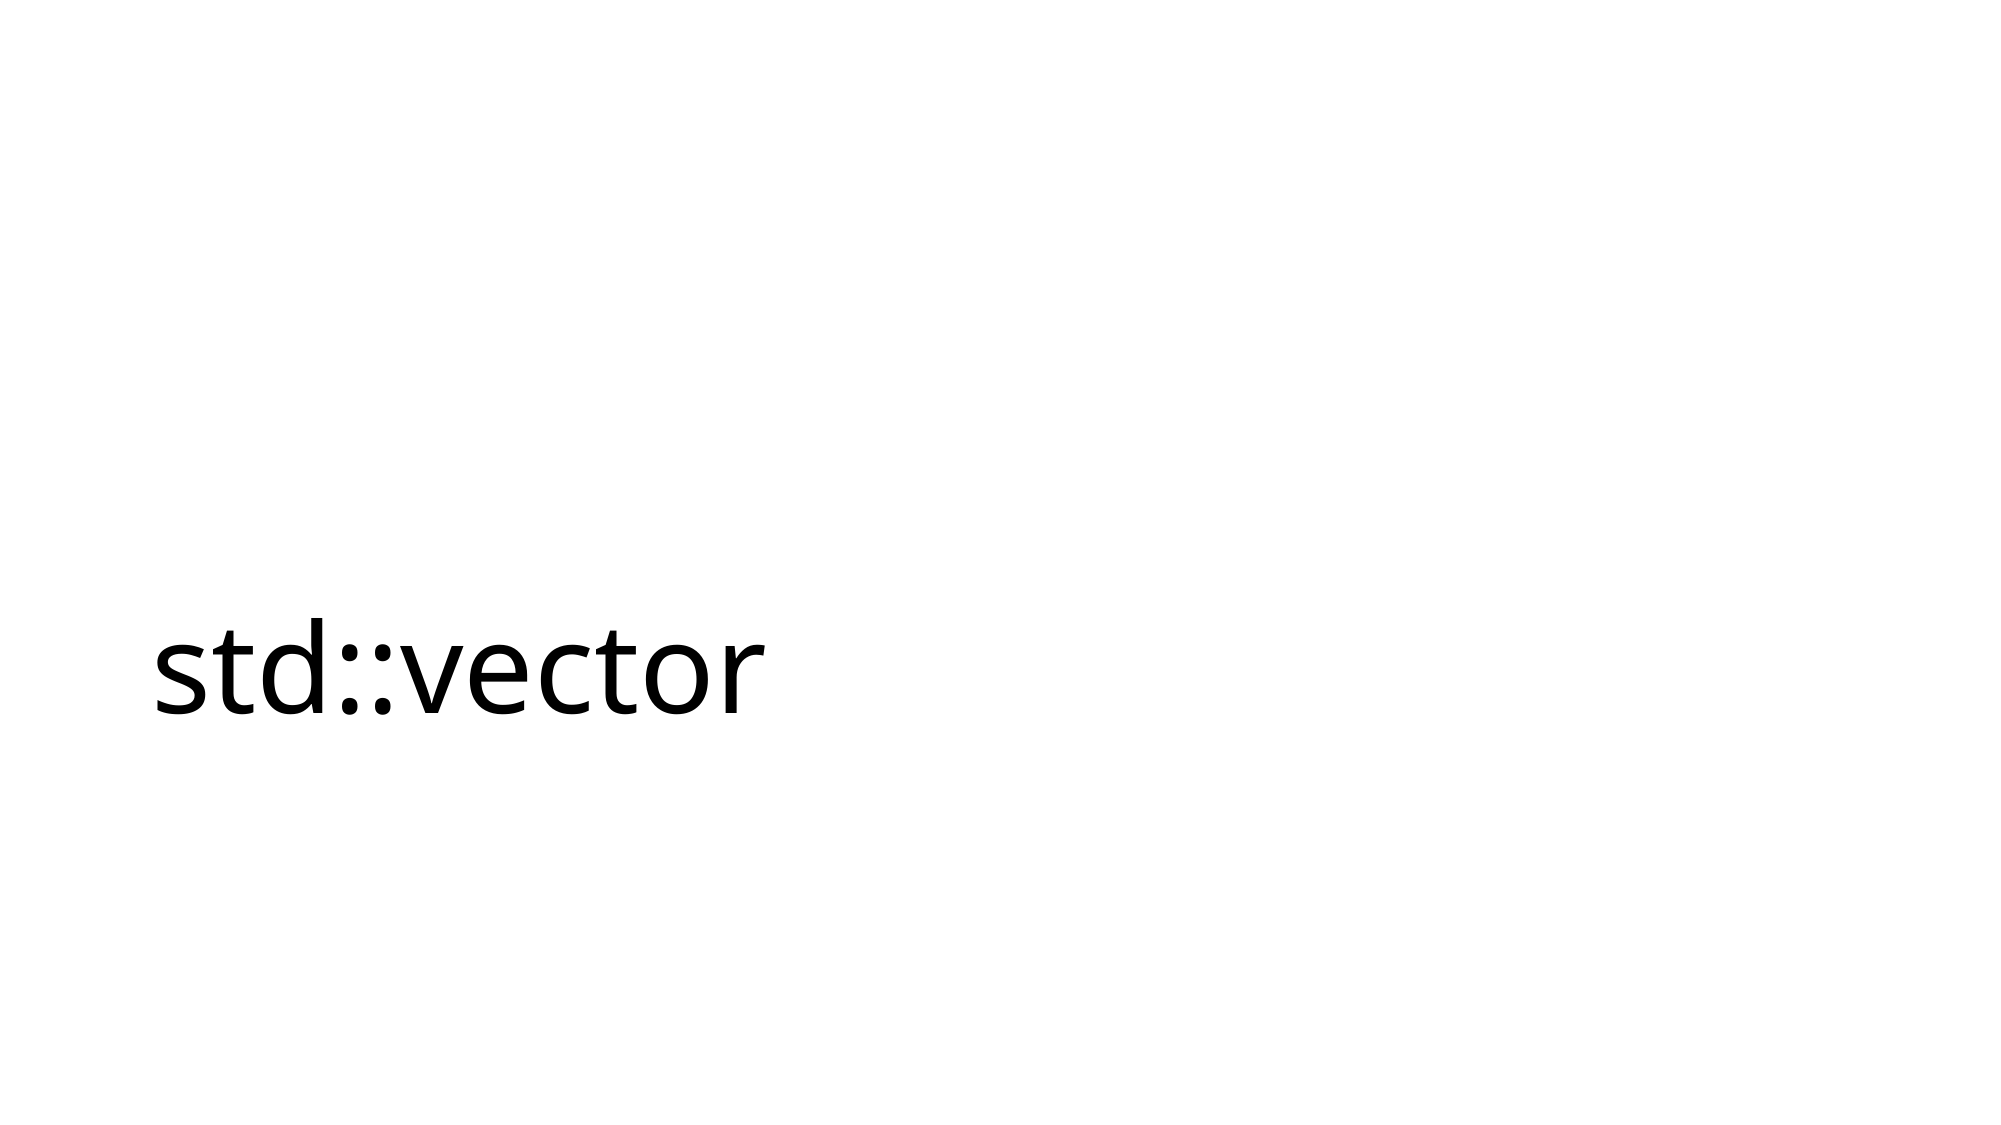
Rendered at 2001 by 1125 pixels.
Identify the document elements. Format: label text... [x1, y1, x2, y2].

title std::vector [136, 280, 1862, 749]
